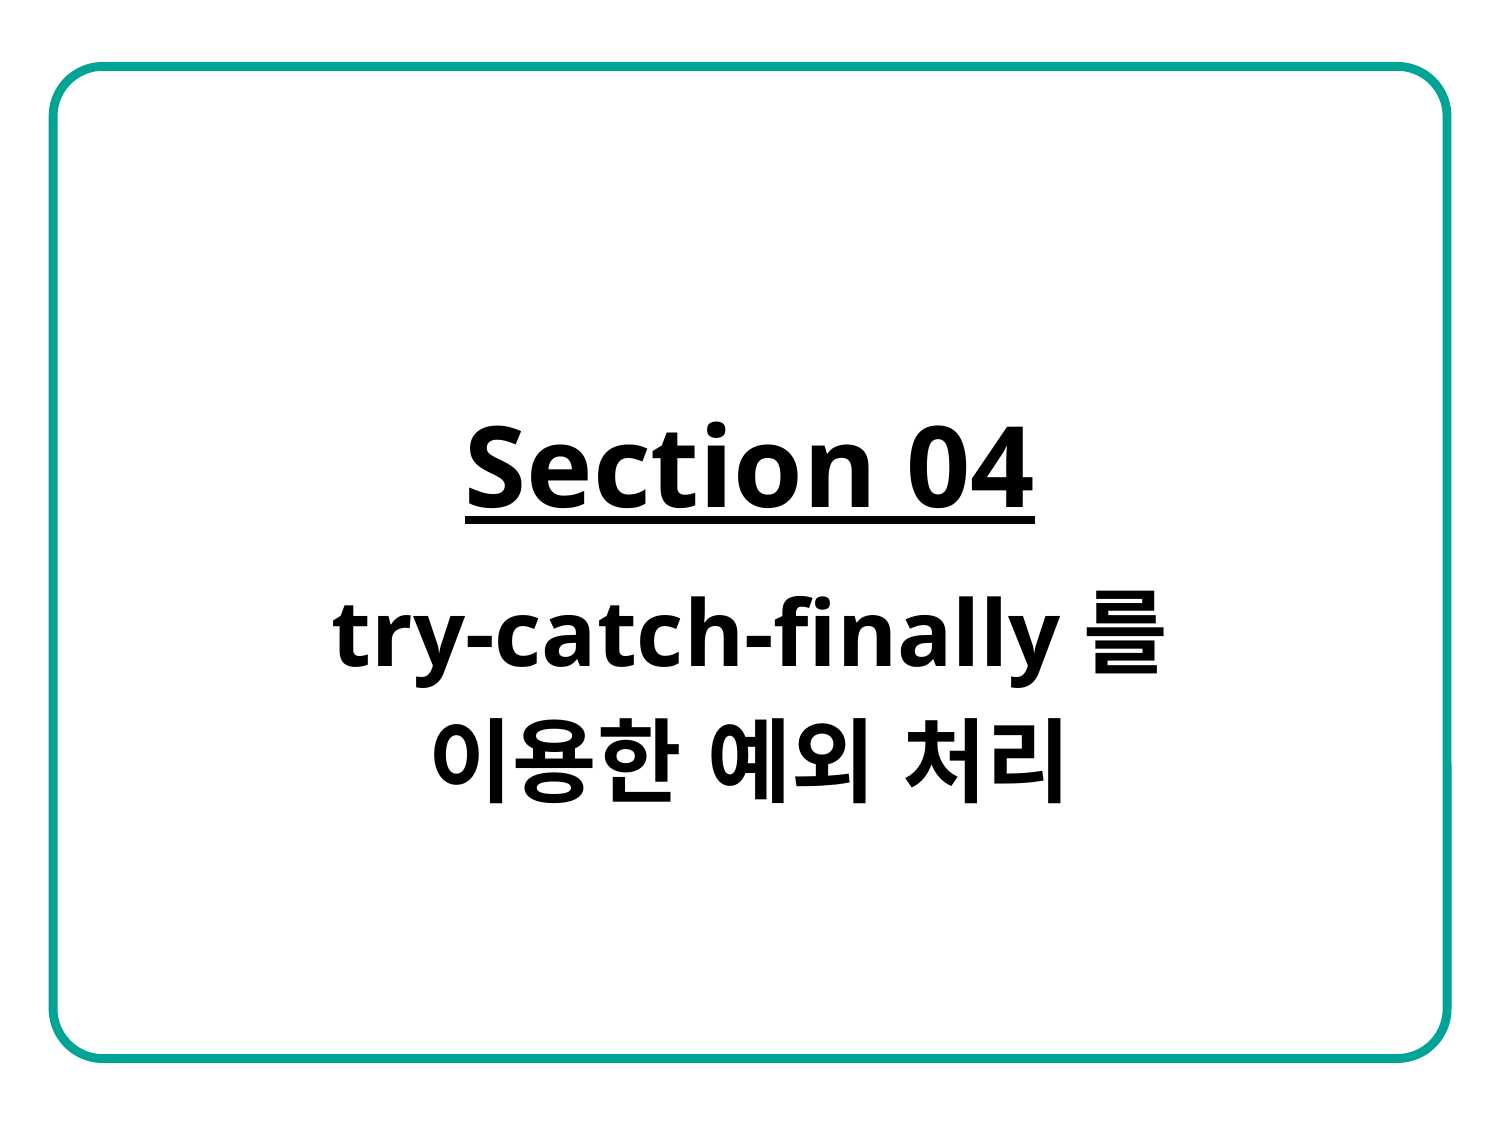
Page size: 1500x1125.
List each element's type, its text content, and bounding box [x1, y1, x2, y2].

list Section 04 [118, 385, 1382, 540]
list try-catch-finally를 이용한 예외 처리 [118, 559, 1382, 829]
